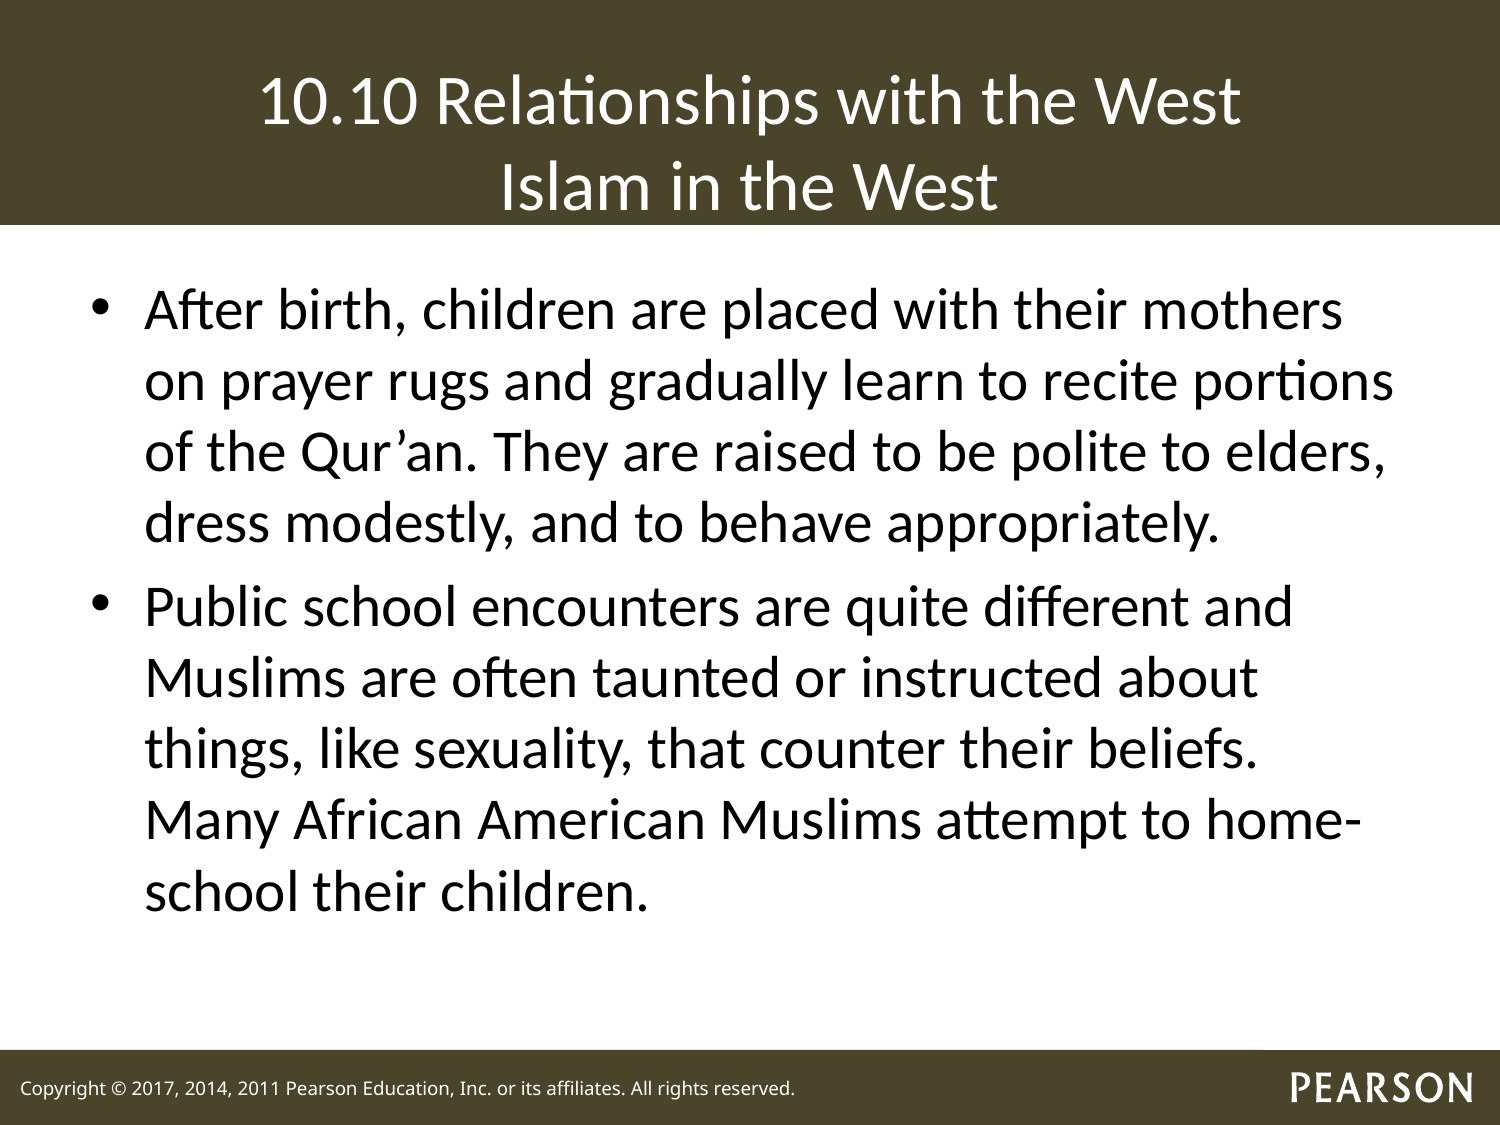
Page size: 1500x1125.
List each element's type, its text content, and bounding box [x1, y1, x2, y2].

title 10.10 Relationships with the West Islam in the West [75, 45, 1425, 233]
list After birth, children are placed with their mothers on prayer rugs and gradually learn to recite portions of the Qur’an. They are raised to be polite to elders, dress modestly, and to behave appropriately. Public school encounters are quite different and Muslims are often taunted or instructed about things, like sexuality, that counter their beliefs. Many African American Muslims attempt to home-school their children. [75, 262, 1425, 1005]
